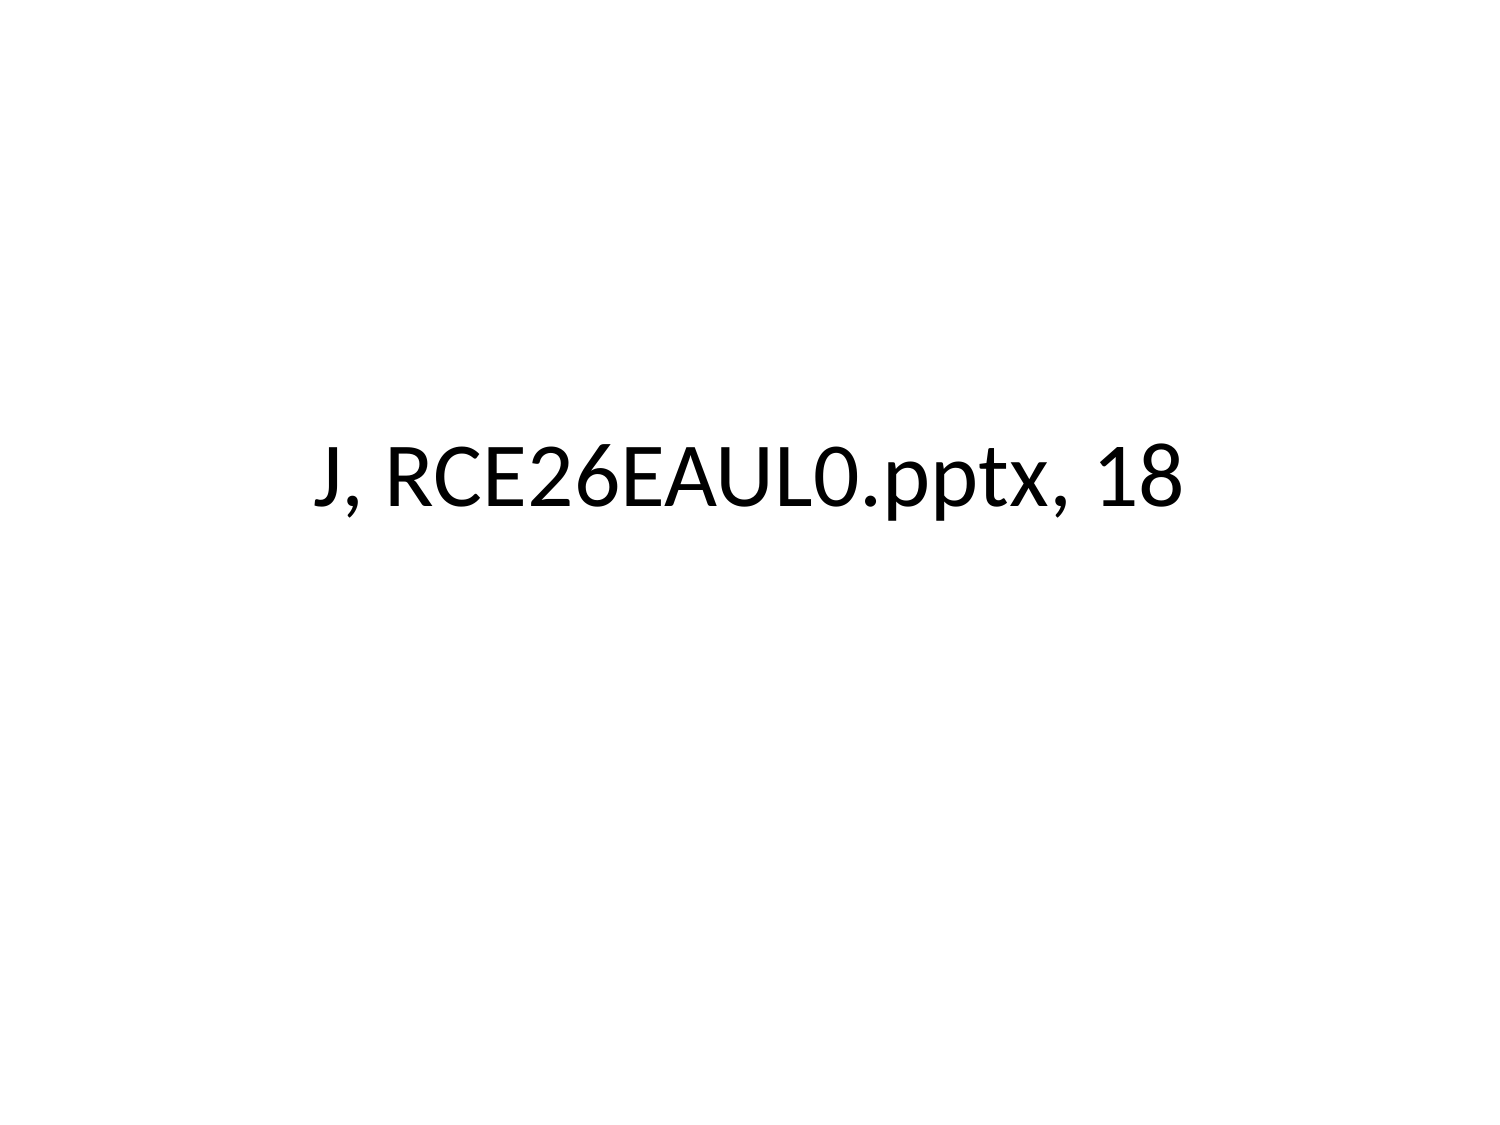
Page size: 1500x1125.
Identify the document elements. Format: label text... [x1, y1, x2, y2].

title J, RCE26EAUL0.pptx, 18 [112, 349, 1388, 591]
